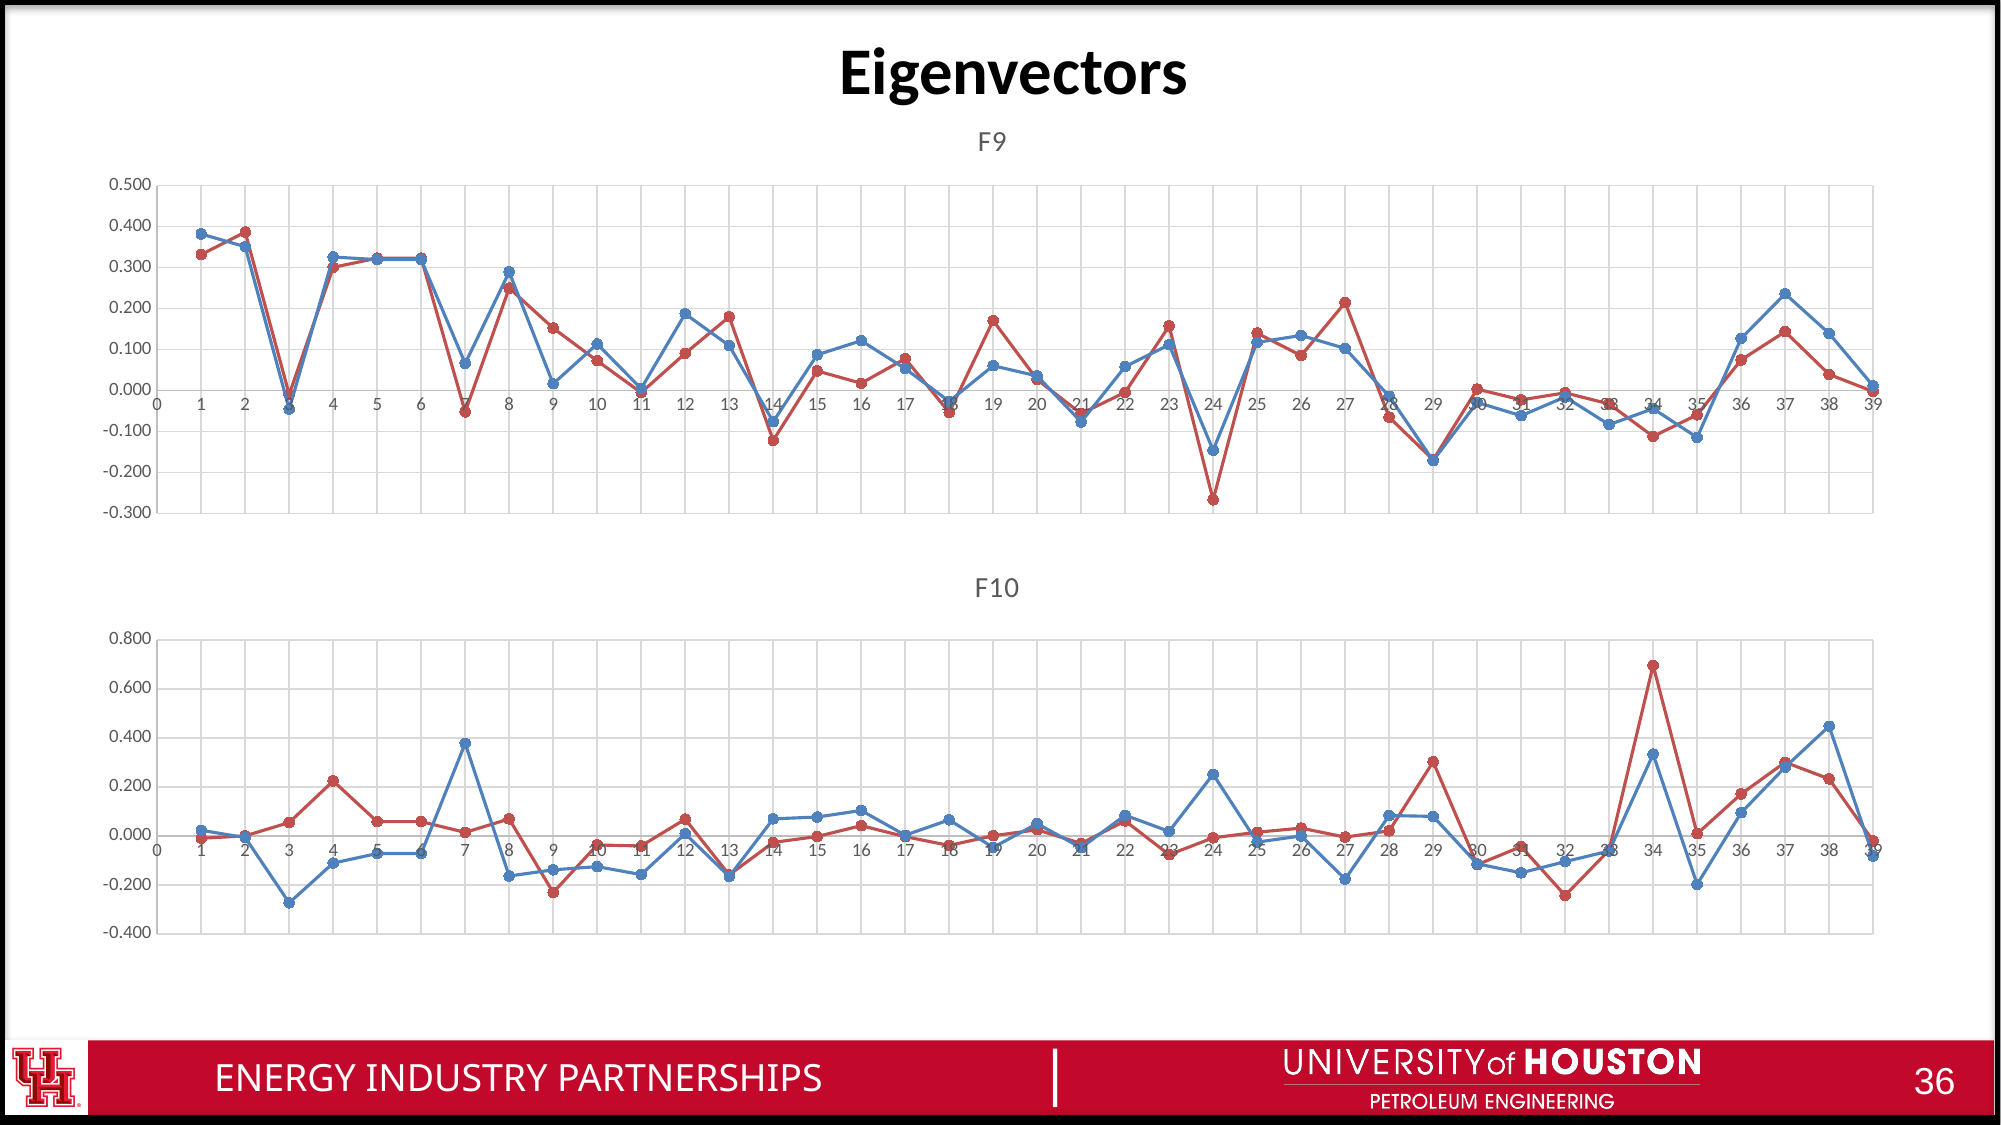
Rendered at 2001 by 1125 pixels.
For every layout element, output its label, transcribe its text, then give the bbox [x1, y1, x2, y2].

chart [65, 103, 1920, 532]
picture [5, 1040, 88, 1115]
chart [65, 559, 1920, 952]
title Eigenvectors [87, 11, 1942, 123]
picture [1284, 1048, 1700, 1109]
